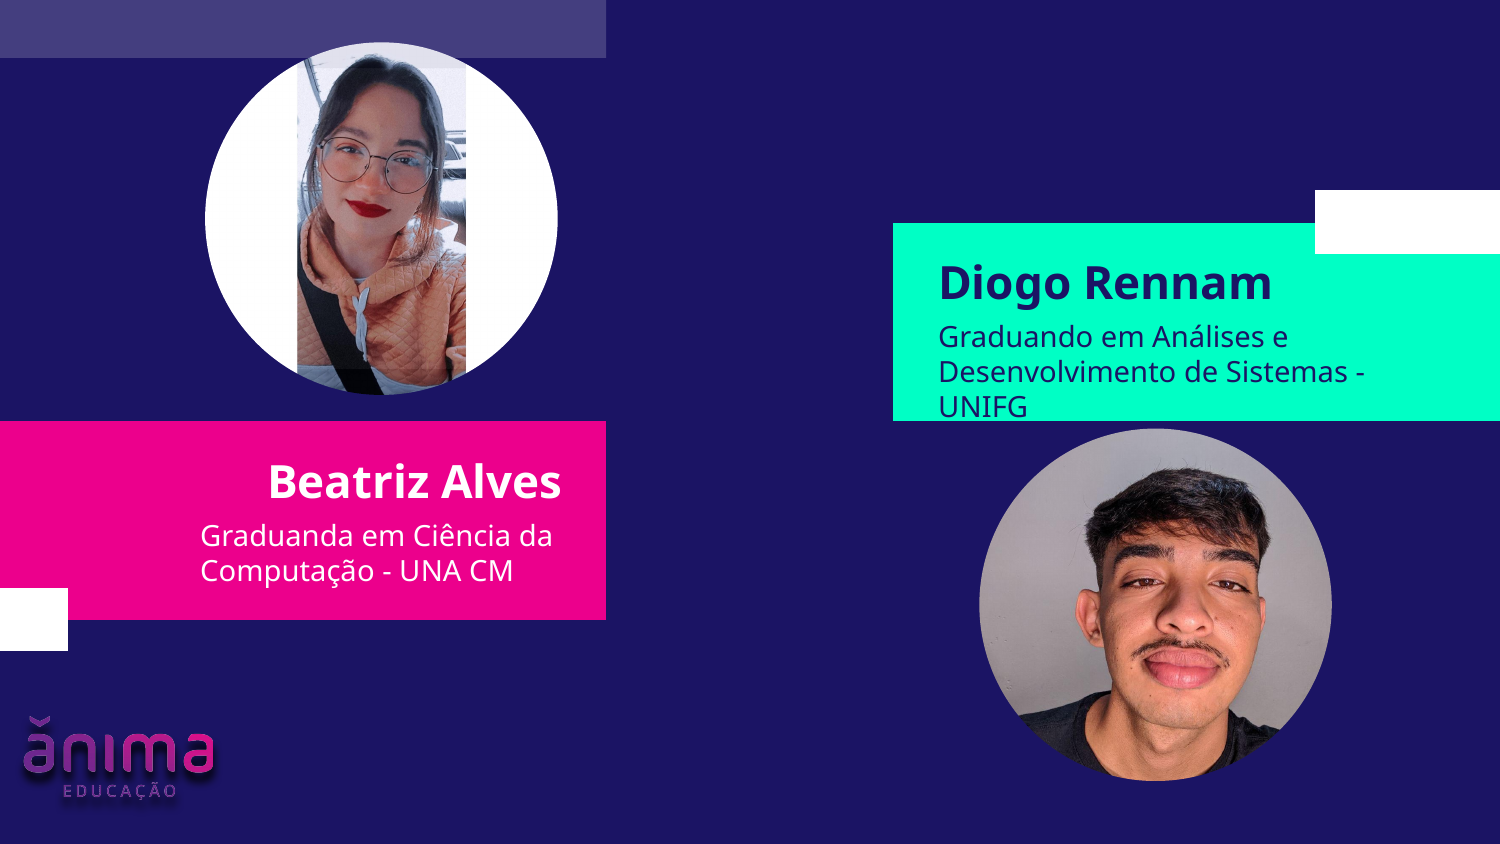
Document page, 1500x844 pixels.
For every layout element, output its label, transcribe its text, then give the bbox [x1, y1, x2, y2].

title Diogo Rennam [923, 259, 1316, 304]
subtitle Graduando em Análises e Desenvolvimento de Sistemas - UNIFG [923, 318, 1421, 395]
title Beatriz Alves [27, 458, 578, 502]
picture [979, 428, 1333, 782]
picture [23, 691, 214, 819]
picture [204, 42, 558, 396]
subtitle Graduanda em Ciência da Computação - UNA CM [185, 516, 578, 594]
